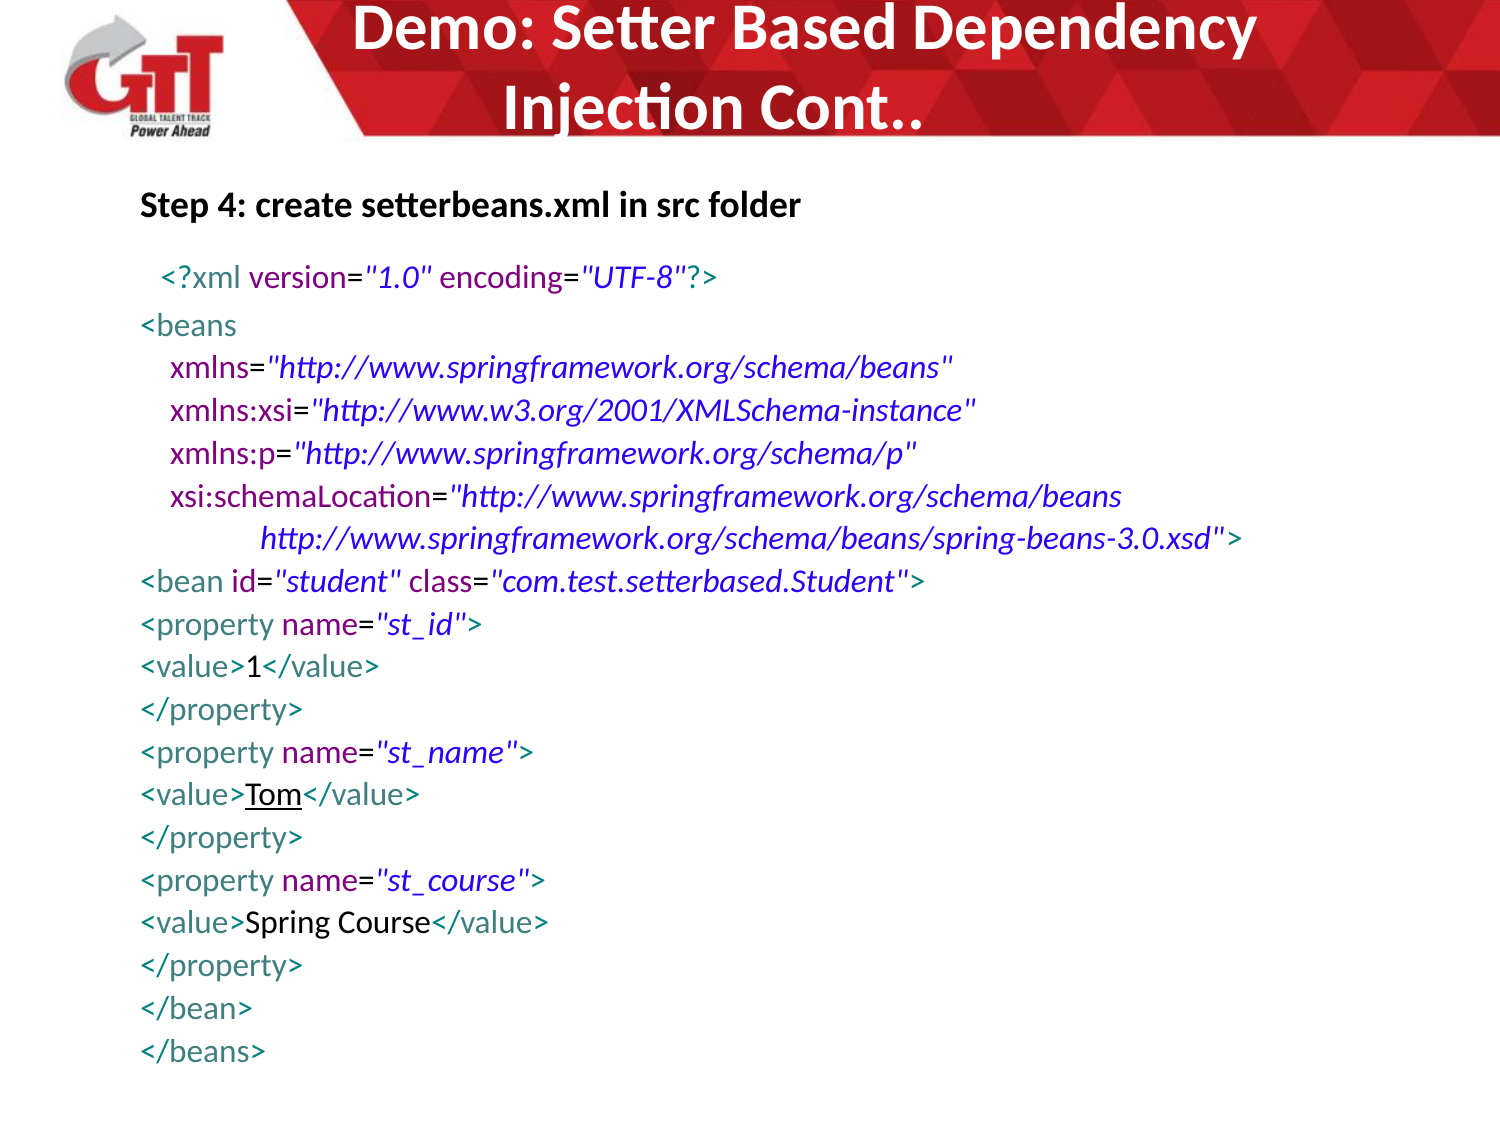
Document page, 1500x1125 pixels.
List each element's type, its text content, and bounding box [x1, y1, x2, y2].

picture [0, 0, 1500, 1125]
text_box Step 4: create setterbeans.xml in src folder <?xml version="1.0" encoding="UTF-8"?> <beans xmlns="http://www.springframework.org/schema/beans" xmlns:xsi="http://www.w3.org/2001/XMLSchema-instance" xmlns:p="http://www.springframework.org/schema/p" xsi:schemaLocation="http://www.springframework.org/schema/beans http://www.springframework.org/schema/beans/spring-beans-3.0.xsd"> <bean id="student" class="com.test.setterbased.Student"> <property name="st_id"> <value>1</value> </property> <property name="st_name"> <value>Tom</value> </property> <property name="st_course"> <value>Spring Course</value> </property> </bean> </beans> [124, 169, 1475, 1086]
text_box Demo: Setter Based Dependency Injection Cont.. [337, 0, 1500, 152]
